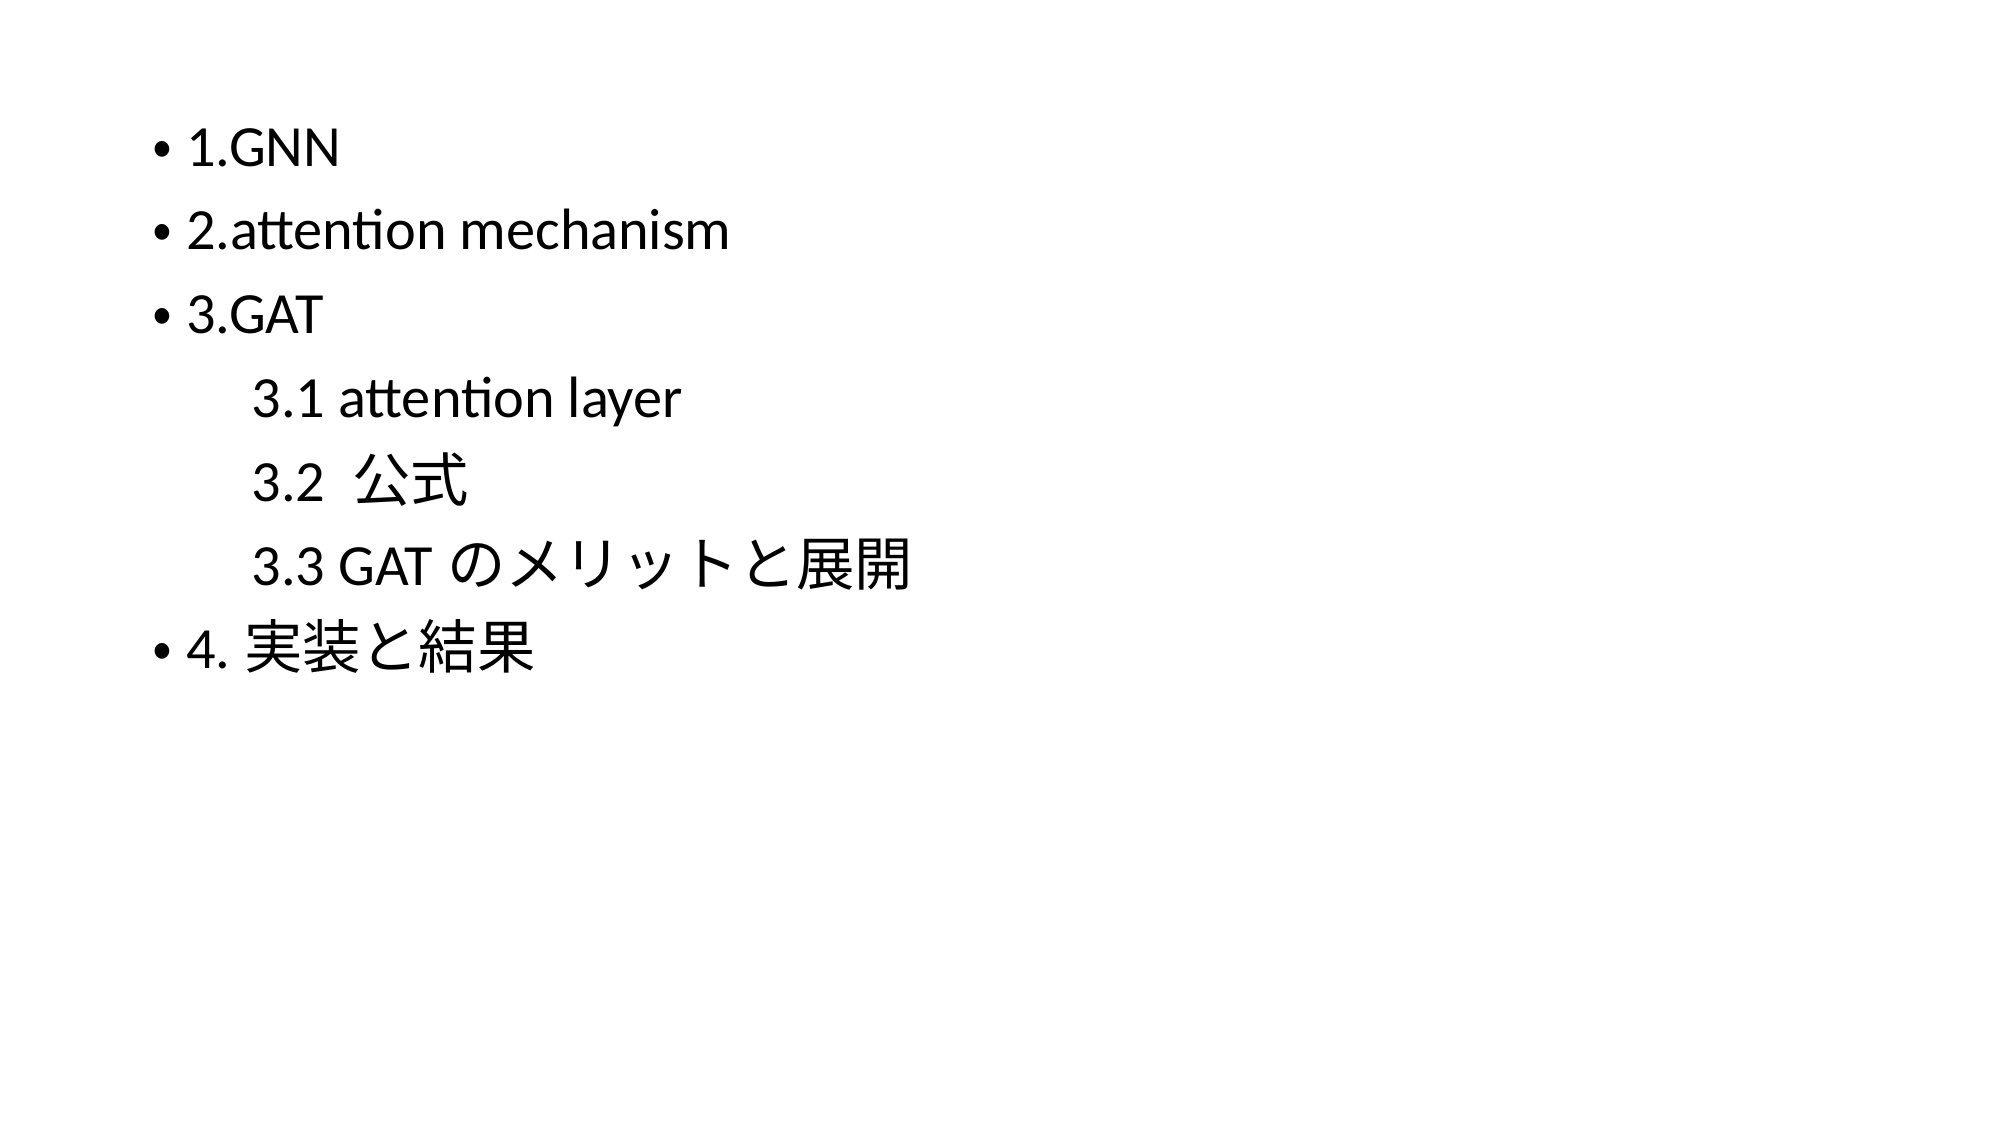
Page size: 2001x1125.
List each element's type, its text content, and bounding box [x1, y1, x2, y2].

list ・1.GNN ・2.attention mechanism ・3.GAT 3.1 attention layer 3.2 公式 3.3 GATのメリットと展開 ・4.実装と結果 [137, 108, 1863, 1014]
